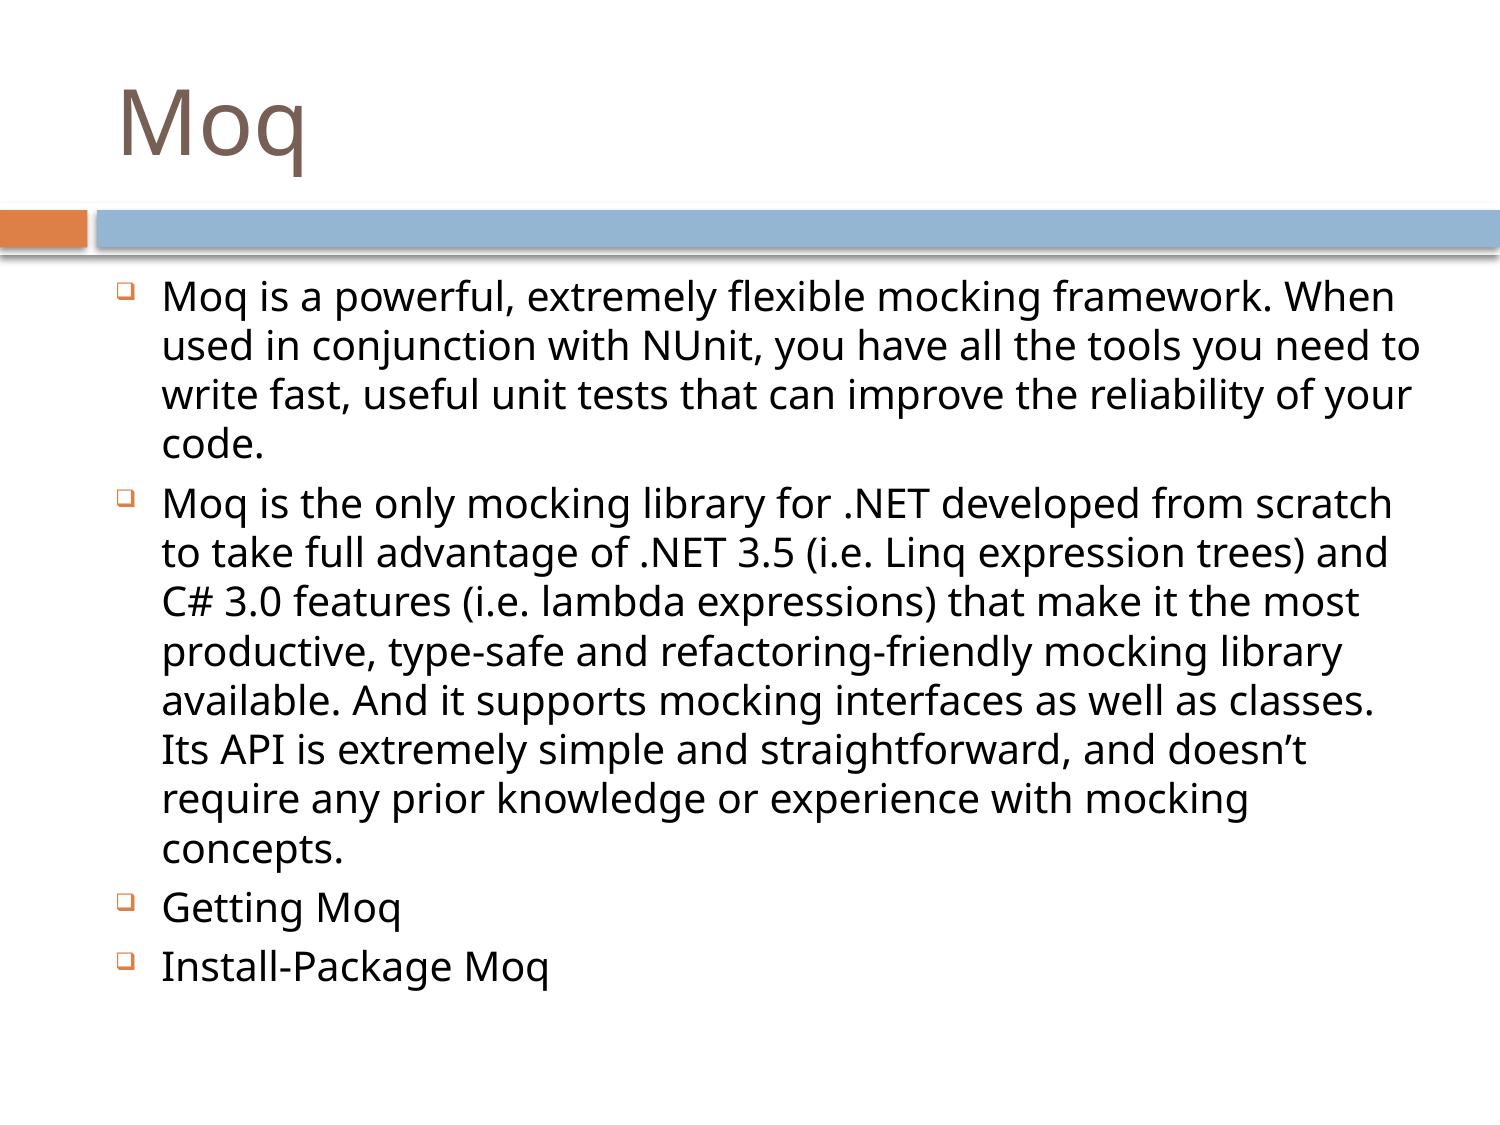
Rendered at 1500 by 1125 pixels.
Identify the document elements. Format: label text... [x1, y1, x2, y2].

title Moq [100, 37, 1438, 200]
list Moq is a powerful, extremely flexible mocking framework. When used in conjunction with NUnit, you have all the tools you need to write fast, useful unit tests that can improve the reliability of your code. Moq is the only mocking library for .NET developed from scratch to take full advantage of .NET 3.5 (i.e. Linq expression trees) and C# 3.0 features (i.e. lambda expressions) that make it the most productive, type-safe and refactoring-friendly mocking library available. And it supports mocking interfaces as well as classes. Its API is extremely simple and straightforward, and doesn’t require any prior knowledge or experience with mocking concepts. Getting Moq Install-Package Moq [100, 262, 1438, 1000]
